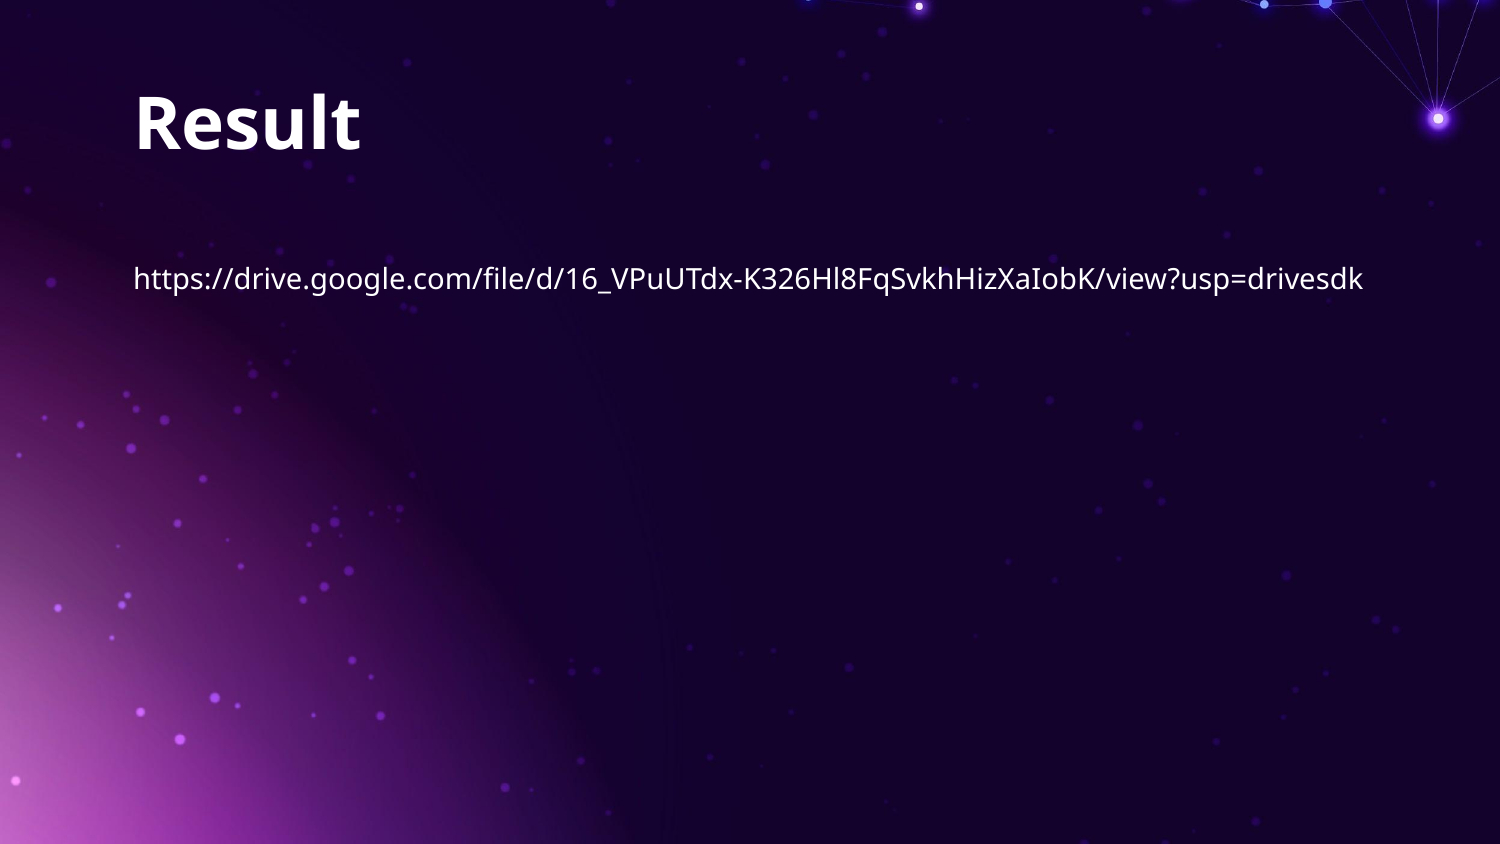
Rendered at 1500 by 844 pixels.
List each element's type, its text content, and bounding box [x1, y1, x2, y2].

list https://drive.google.com/file/d/16_VPuUTdx-K326Hl8FqSvkhHizXaIobK/view?usp=drivesdk [118, 240, 1382, 801]
title Result [118, 72, 1382, 167]
picture [0, 0, 1500, 844]
